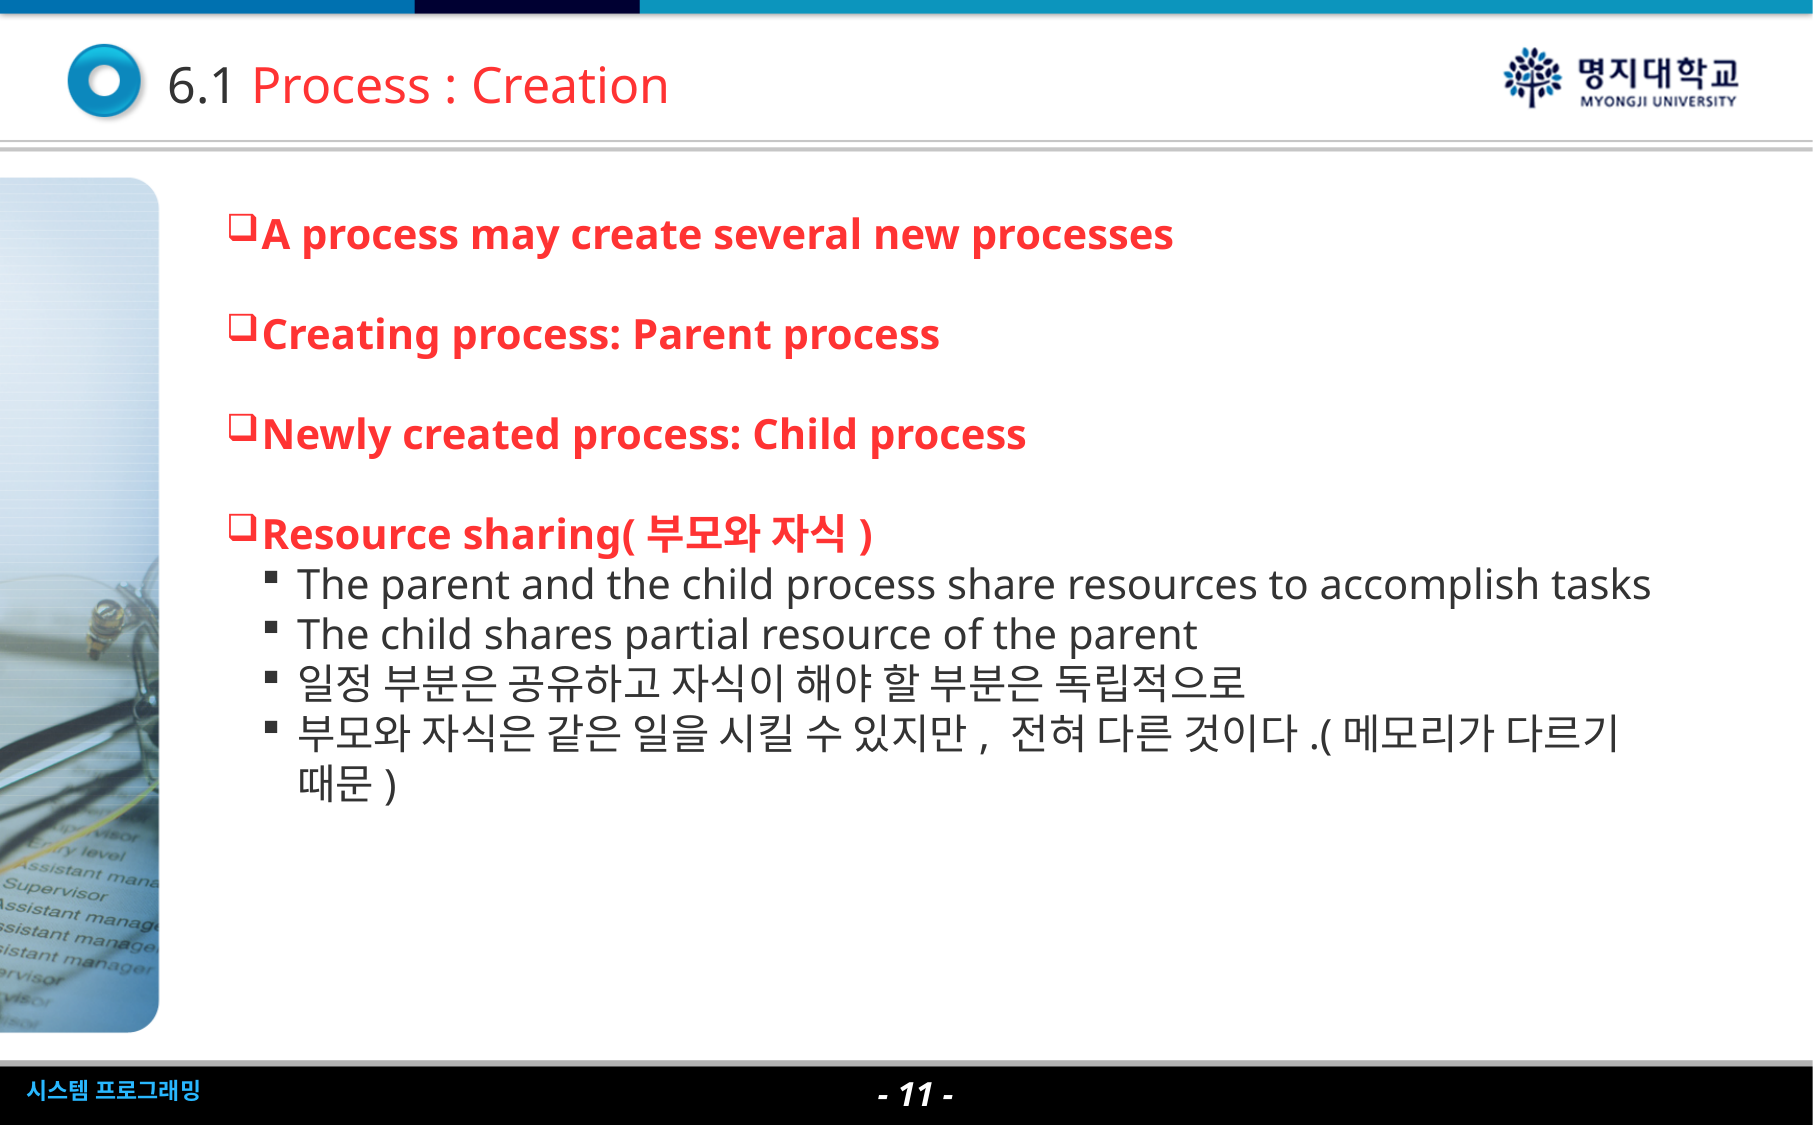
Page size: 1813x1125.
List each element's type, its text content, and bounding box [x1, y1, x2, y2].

picture [0, 0, 1813, 1125]
text_box A process may create several new processes Creating process: Parent process Newly created process: Child process Resource sharing(부모와 자식) The parent and the child process share resources to accomplish tasks The child shares partial resource of the parent 일정 부분은 공유하고 자식이 해야 할 부분은 독립적으로 부모와 자식은 같은 일을 시킬 수 있지만, 전혀 다른 것이다.(메모리가 다르기 때문) [209, 199, 1674, 740]
text_box - <숫자> - [819, 1065, 1012, 1125]
text_box 6.1 Process : Creation [150, 38, 1797, 129]
